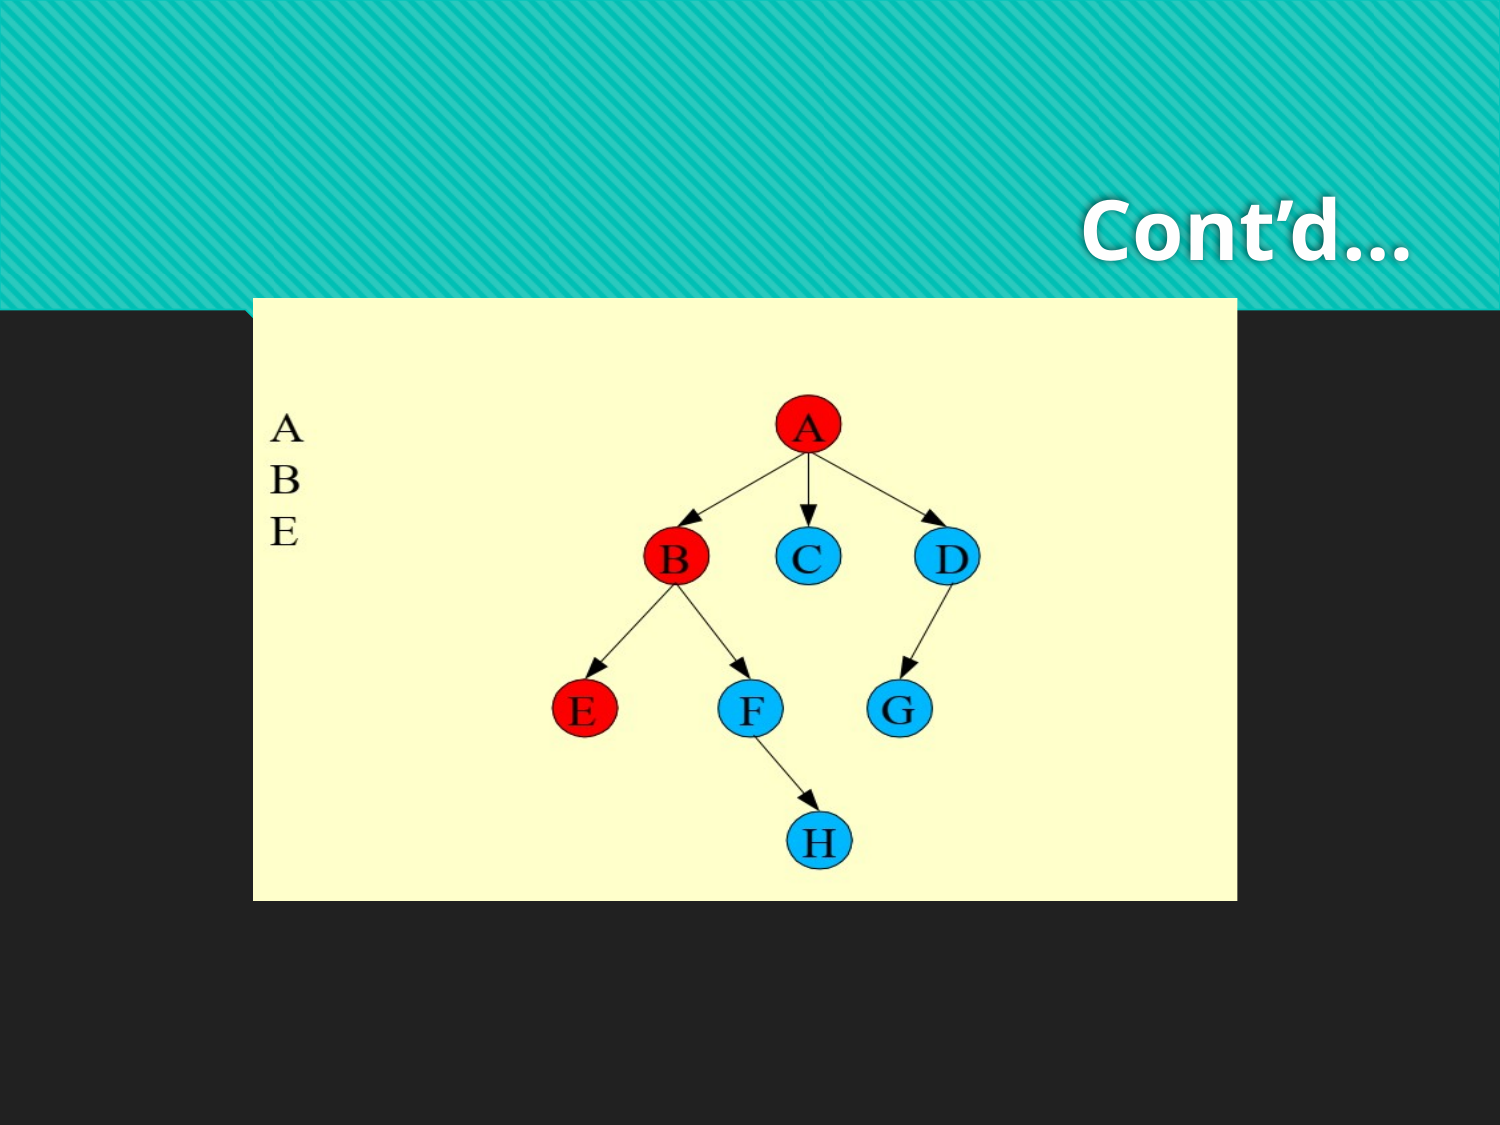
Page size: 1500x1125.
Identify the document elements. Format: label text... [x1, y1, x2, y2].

title Cont’d… [72, 88, 1498, 278]
text_box [253, 298, 1238, 901]
